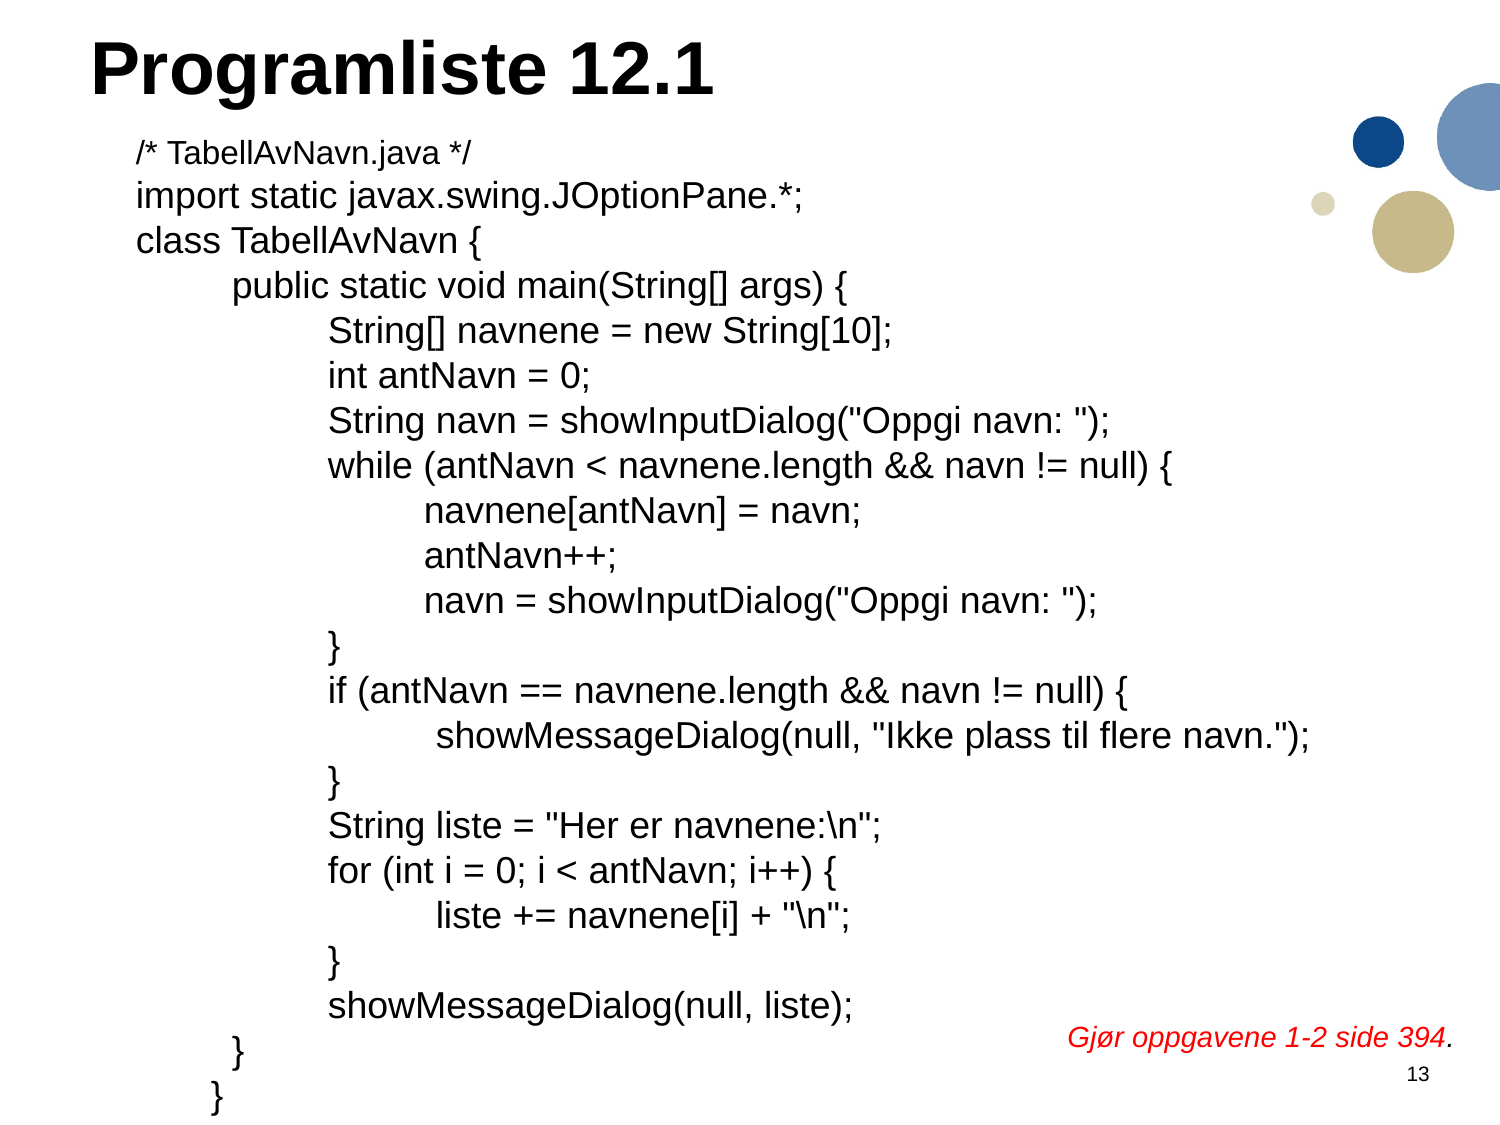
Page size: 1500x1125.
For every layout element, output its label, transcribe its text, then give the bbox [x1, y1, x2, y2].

text_box /* TabellAvNavn.java */ import static javax.swing.JOptionPane.*; class TabellAvNavn { public static void main(String[] args) { String[] navnene = new String[10]; int antNavn = 0; String navn = showInputDialog("Oppgi navn: "); while (antNavn < navnene.length && navn != null) { navnene[antNavn] = navn; antNavn++; navn = showInputDialog("Oppgi navn: "); } if (antNavn == navnene.length && navn != null) { showMessageDialog(null, "Ikke plass til flere navn."); } String liste = "Her er navnene:\n"; for (int i = 0; i < antNavn; i++) { liste += navnene[i] + "\n"; } showMessageDialog(null, liste); } } [121, 84, 1386, 1124]
text_box Gjør oppgavene 1-2 side 394. [1386, 1011, 1470, 1061]
title Programliste 12.1 [75, 0, 1289, 138]
picture [1311, 83, 1500, 273]
